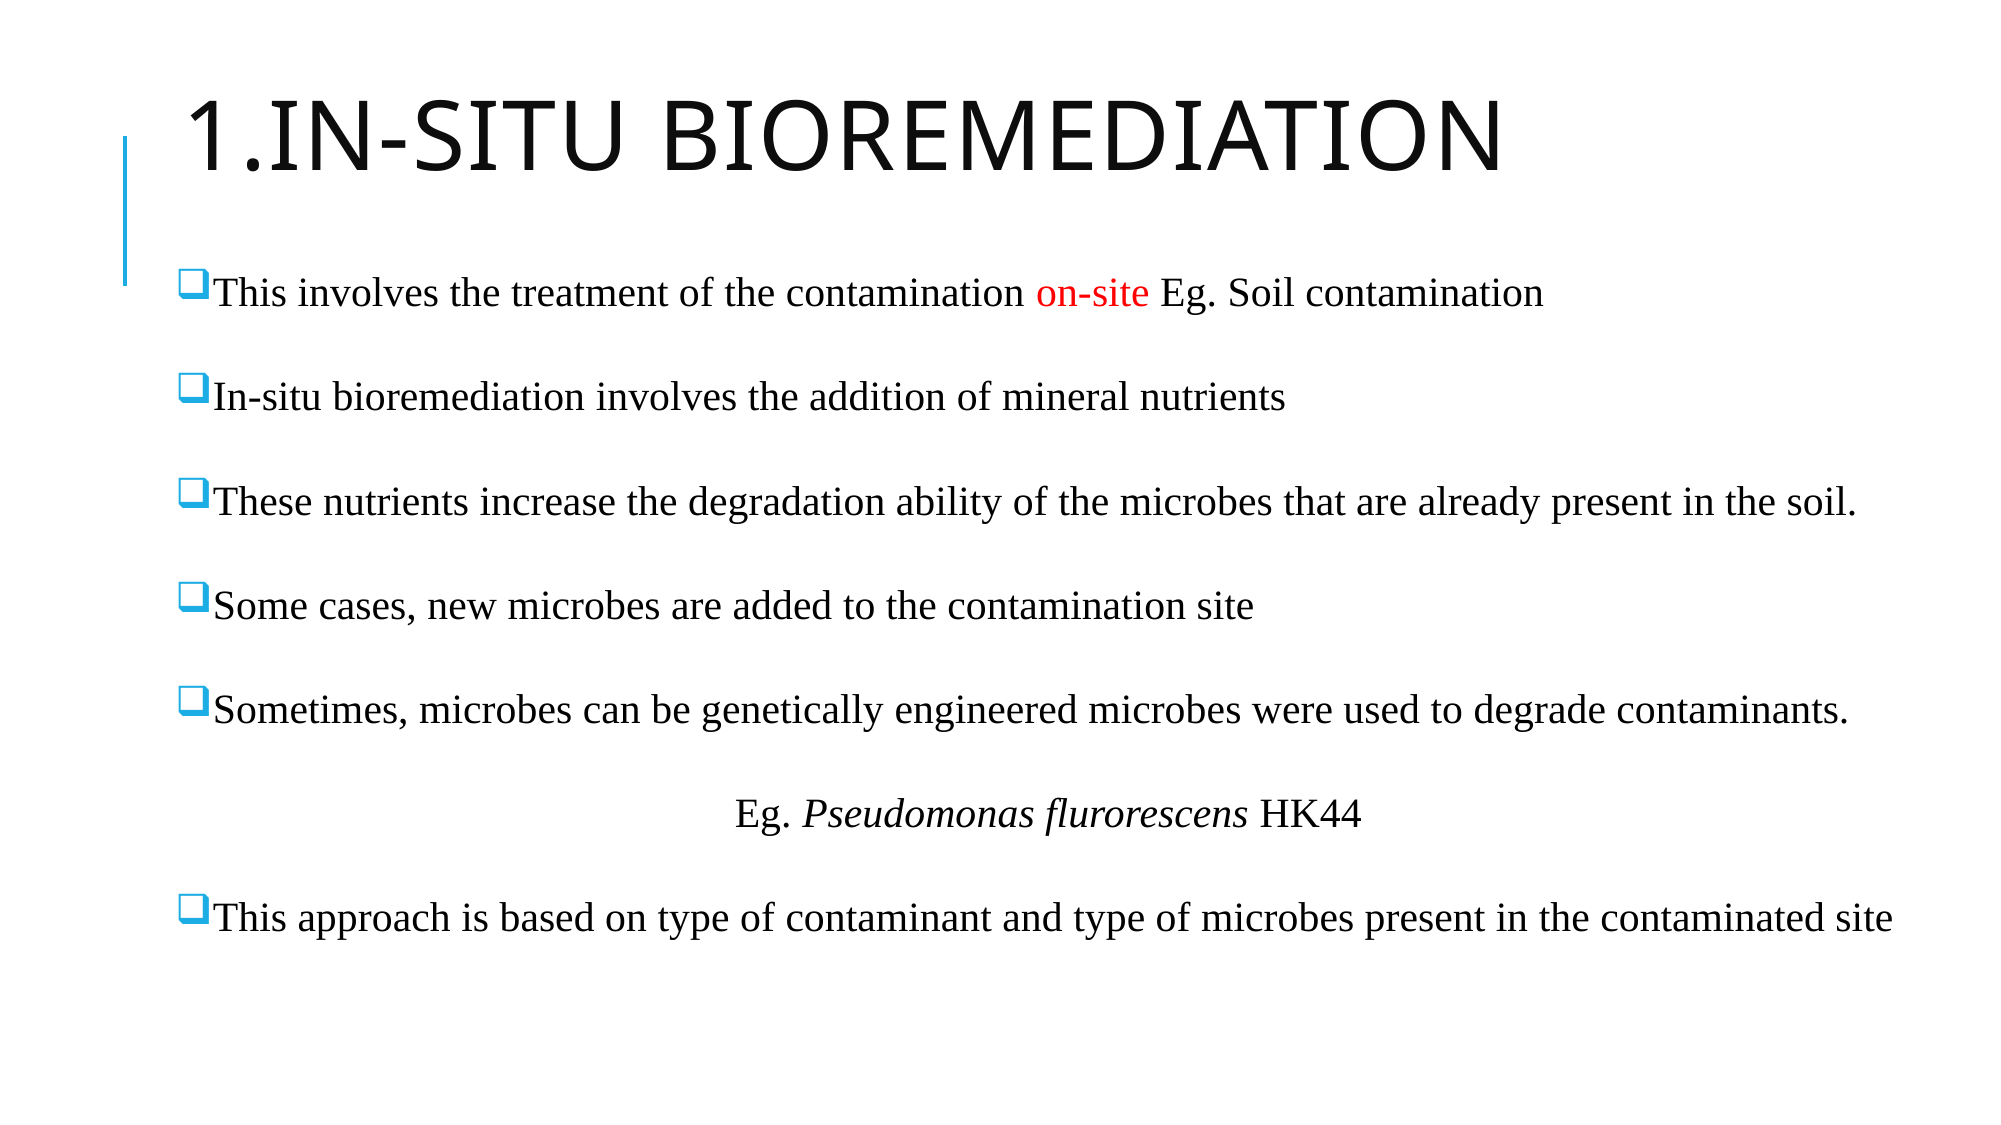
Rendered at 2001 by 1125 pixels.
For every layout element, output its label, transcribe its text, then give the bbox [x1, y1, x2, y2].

title 1.In-situ bioremediation [168, 87, 1763, 197]
list This involves the treatment of the contamination on-site Eg. Soil contamination In-situ bioremediation involves the addition of mineral nutrients These nutrients increase the degradation ability of the microbes that are already present in the soil. Some cases, new microbes are added to the contamination site Sometimes, microbes can be genetically engineered microbes were used to degrade contaminants. Eg. Pseudomonas flurorescens HK44 This approach is based on type of contaminant and type of microbes present in the contaminated site [168, 232, 1929, 893]
